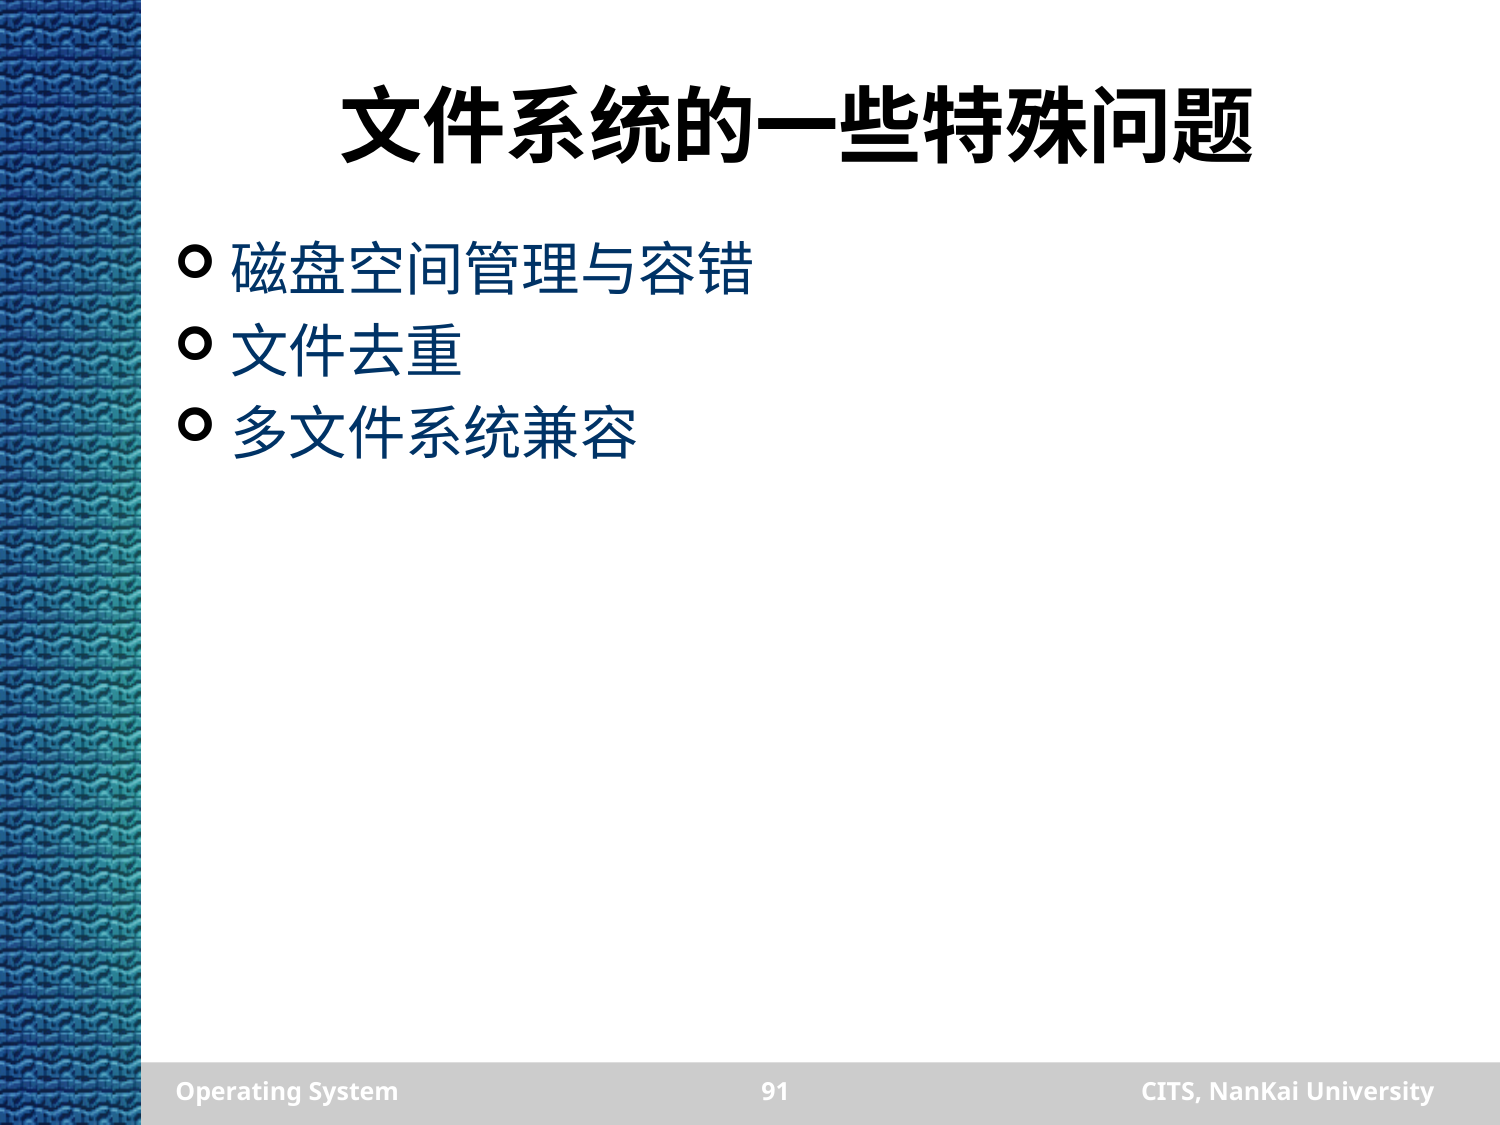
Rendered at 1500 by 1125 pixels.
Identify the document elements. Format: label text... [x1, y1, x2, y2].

picture [0, 0, 141, 1125]
footer CITS, NanKai University [974, 1067, 1451, 1118]
slide_number 91 [600, 1067, 951, 1118]
slide_number Operating System [160, 1067, 574, 1118]
title 文件系统的一些特殊问题 [159, 50, 1436, 197]
list 磁盘空间管理与容错 文件去重 多文件系统兼容 [159, 224, 1483, 1047]
